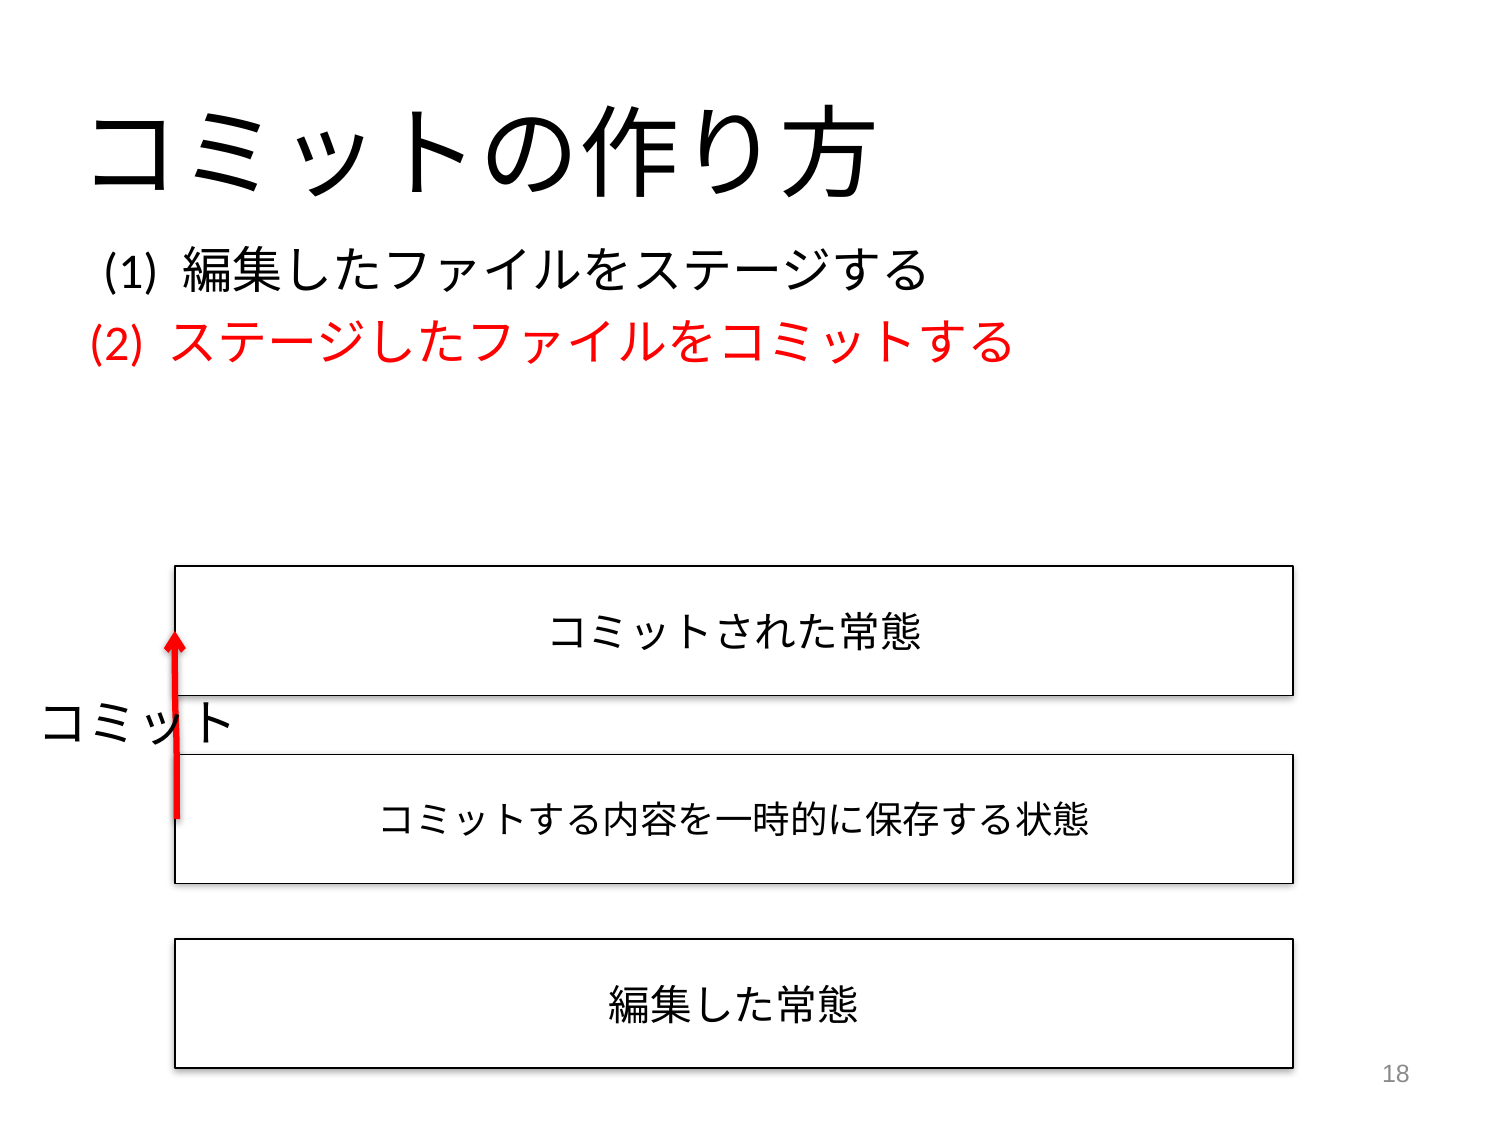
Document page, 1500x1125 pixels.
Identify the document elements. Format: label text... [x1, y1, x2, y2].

text_box コミット [182, 683, 253, 759]
text_box コミットする内容を一時的に保存する状態 [174, 754, 1294, 884]
text_box (2) ステージしたファイルをコミットする [74, 303, 1032, 378]
text_box 編集した常態 [174, 938, 1294, 1069]
text_box コミット [22, 683, 169, 759]
text_box コミットされた常態 [174, 565, 1294, 696]
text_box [174, 630, 178, 820]
text_box (1) 編集したファイルをステージする [88, 231, 946, 307]
text_box コミットの作り方 [64, 82, 894, 217]
slide_number 18 [1074, 1042, 1425, 1103]
